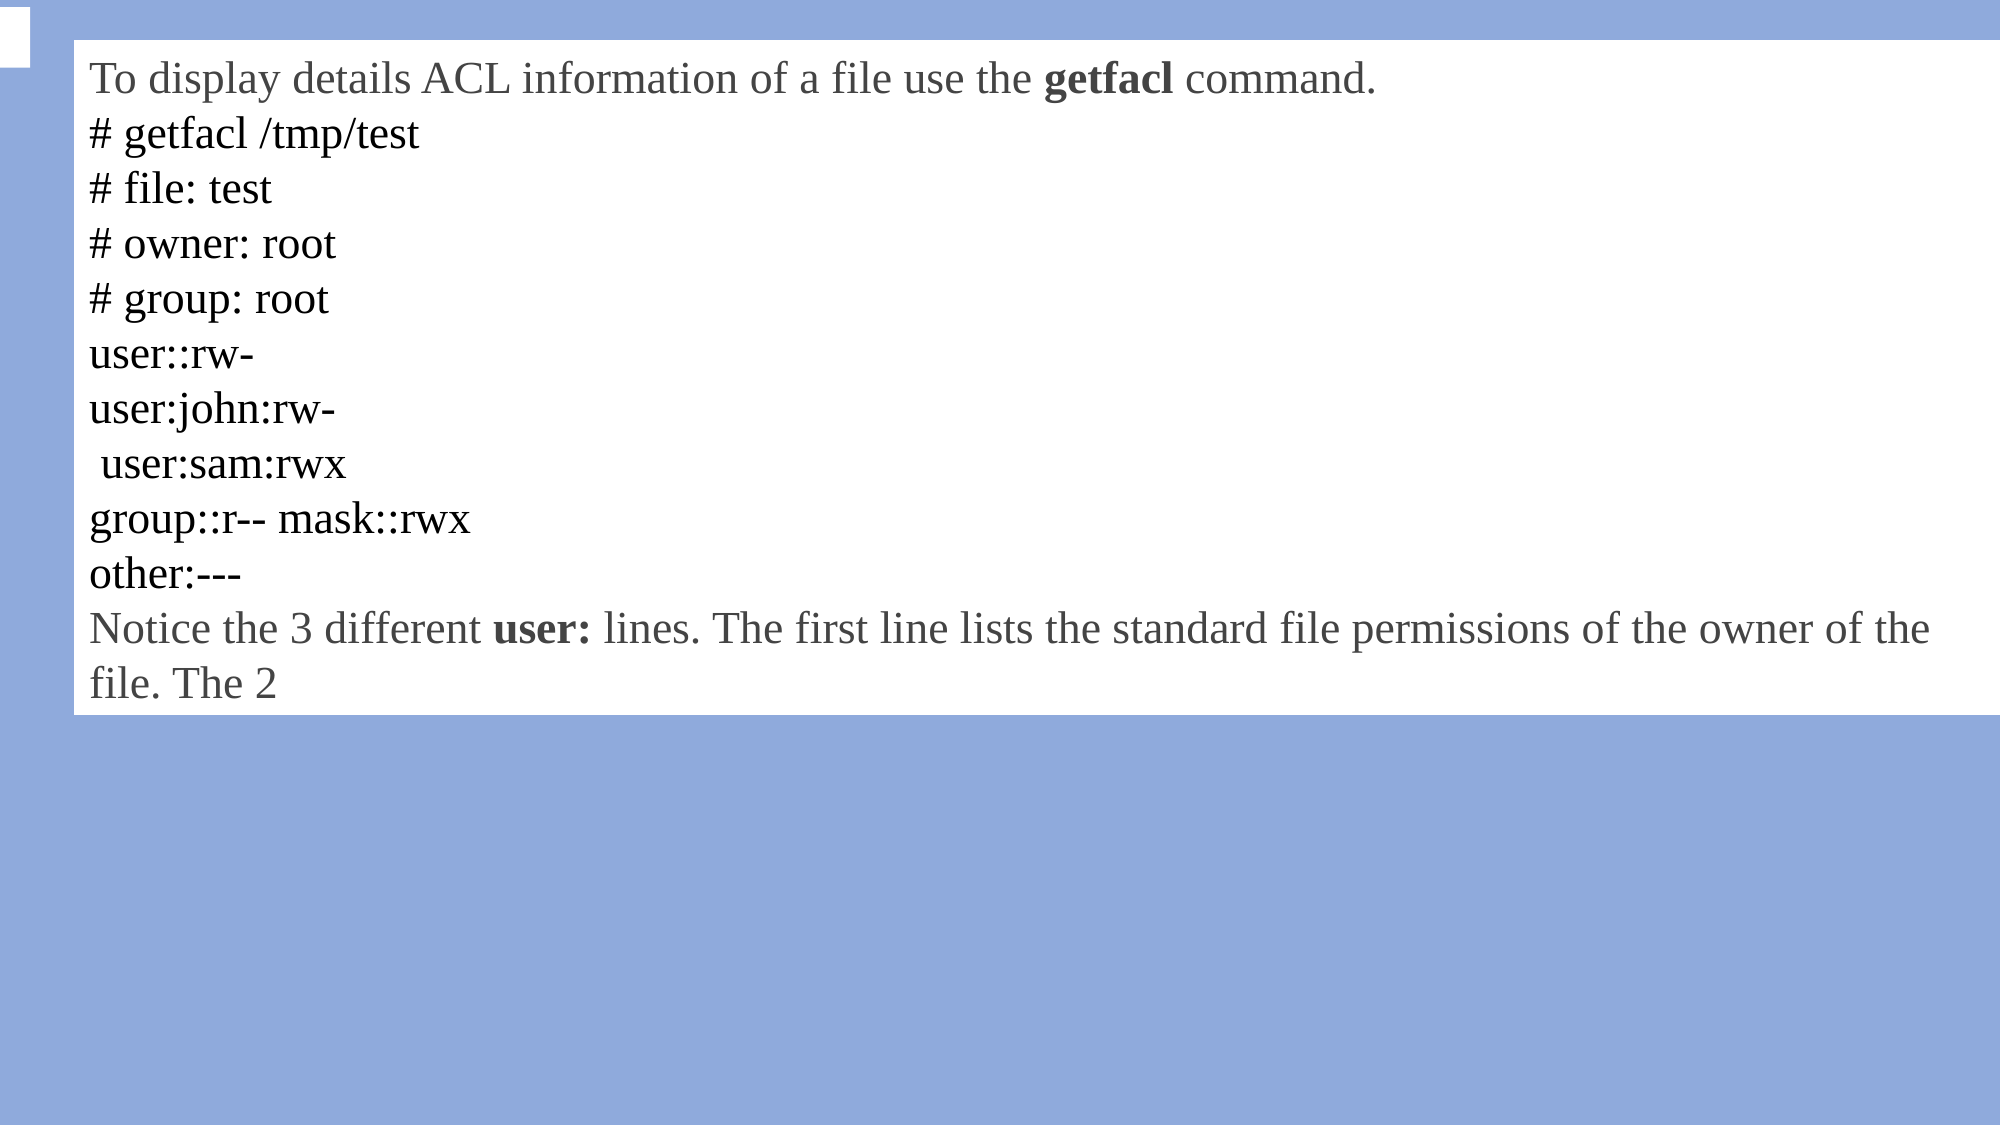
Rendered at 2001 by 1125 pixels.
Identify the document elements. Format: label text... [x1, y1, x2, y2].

text_box [0, 7, 31, 68]
list To display details ACL information of a file use the getfacl command. # getfacl /tmp/test # file: test # owner: root # group: root user::rw- user:john:rw- user:sam:rwx group::r-- mask::rwx other:--- Notice the 3 different user: lines. The first line lists the standard file permissions of the owner of the file. The 2 [74, 40, 2000, 715]
